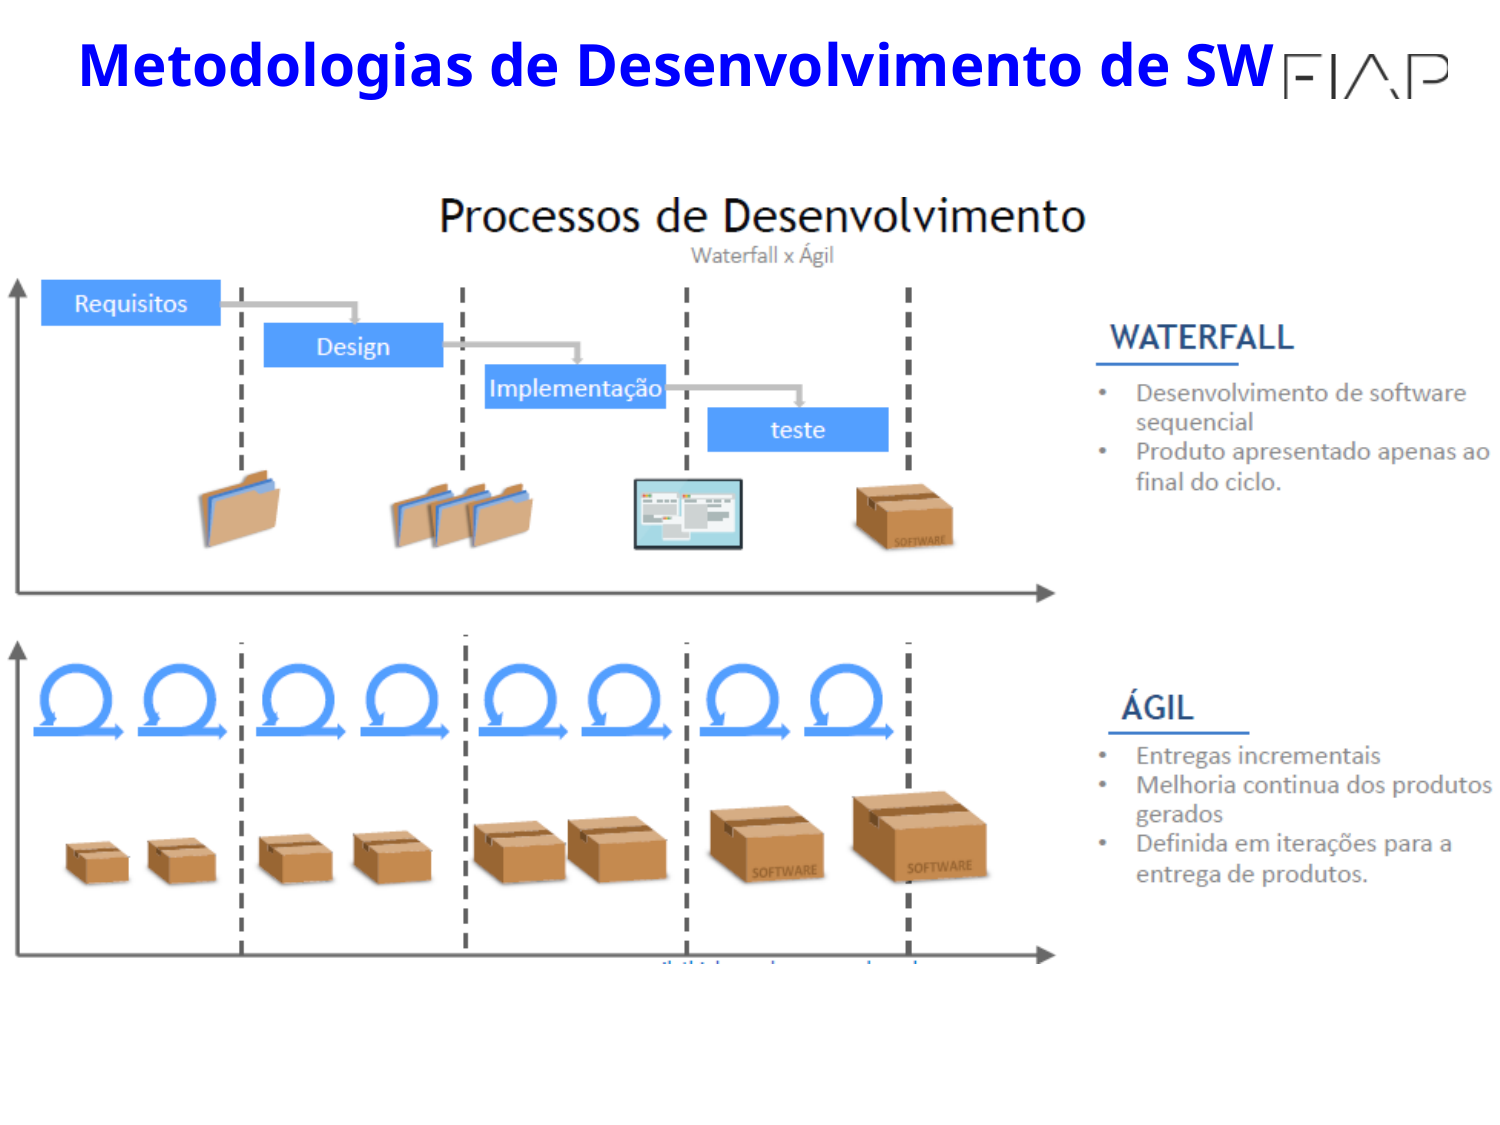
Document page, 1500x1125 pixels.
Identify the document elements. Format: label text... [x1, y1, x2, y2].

picture [0, 197, 1500, 965]
text_box Metodologias de Desenvolvimento de SW [63, 20, 1459, 151]
